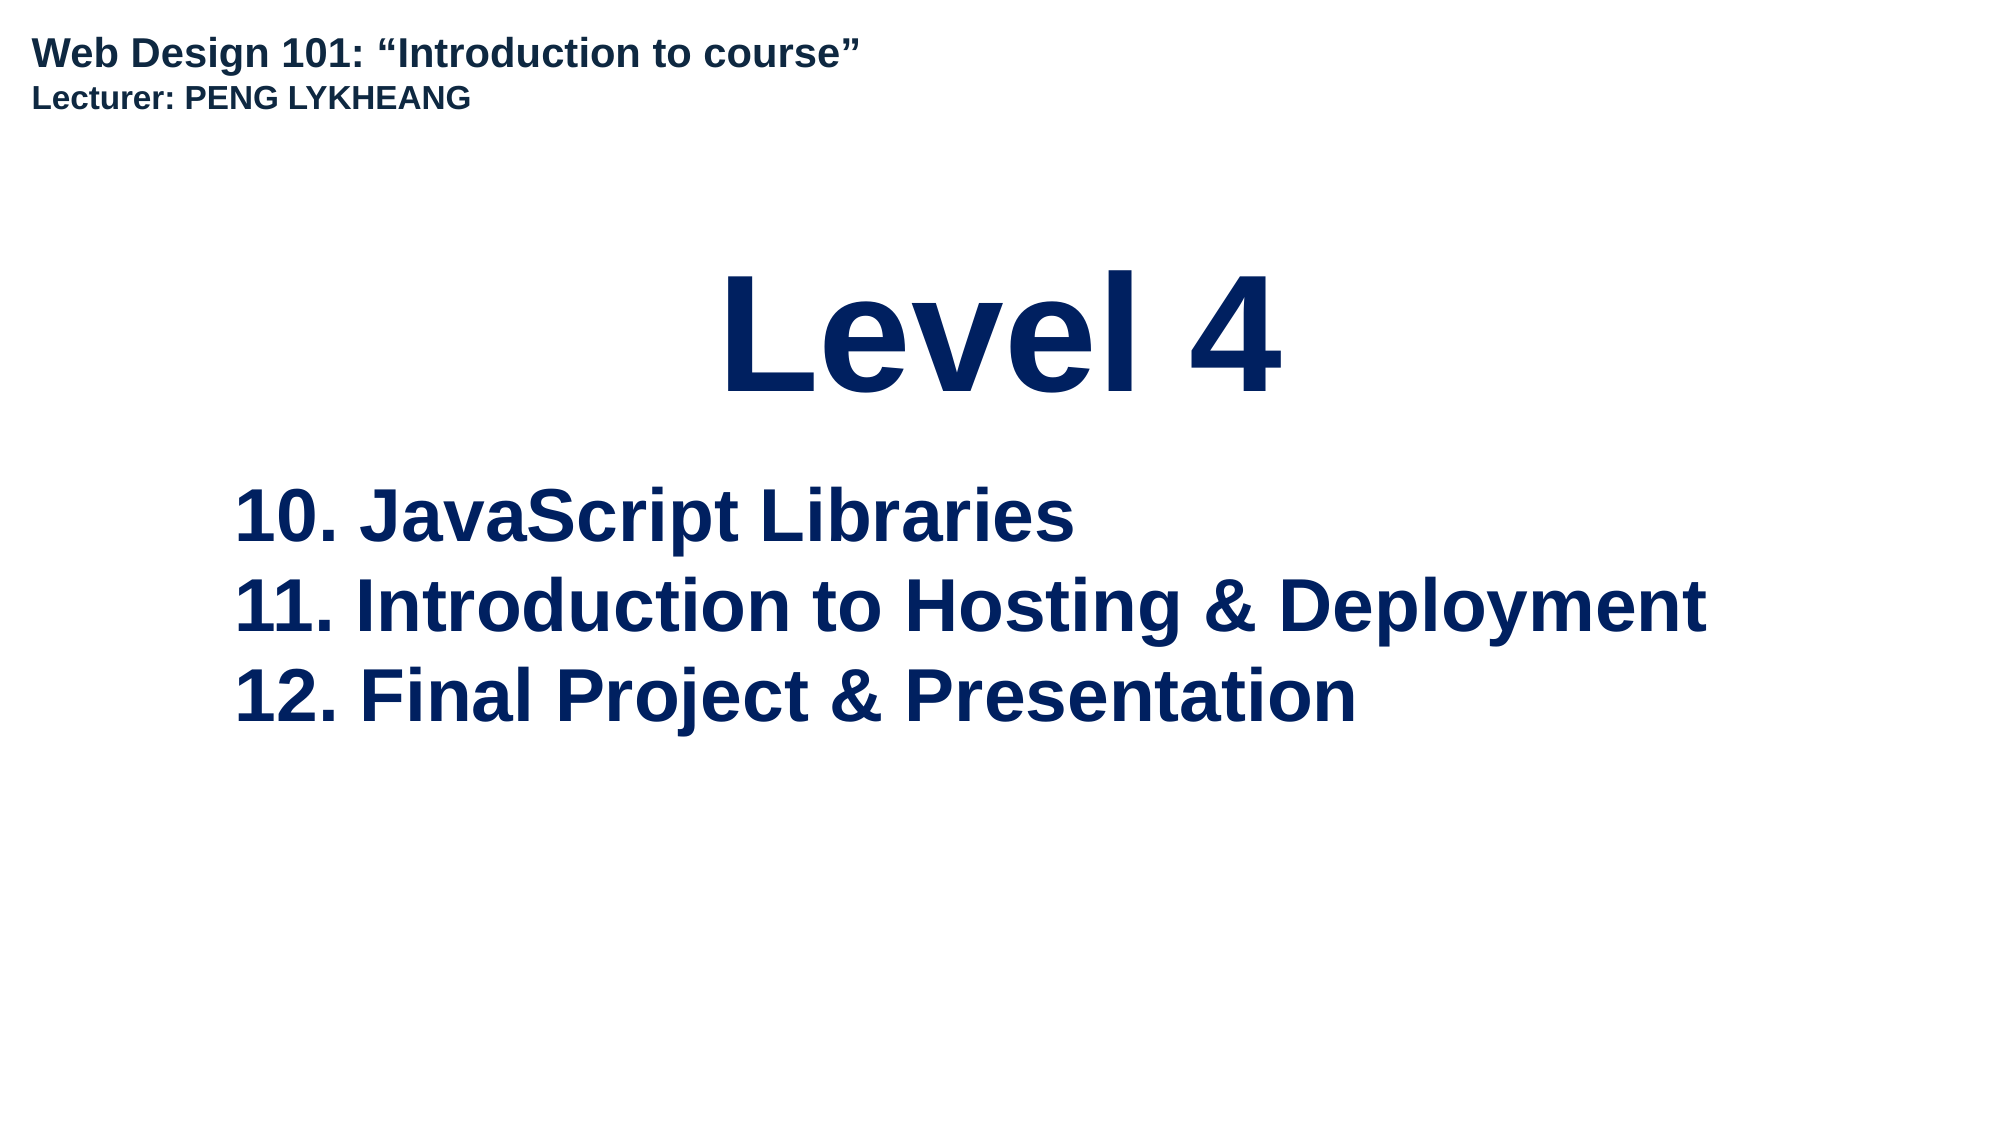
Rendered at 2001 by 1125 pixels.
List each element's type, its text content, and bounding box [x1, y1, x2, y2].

text_box 10. JavaScript Libraries 11. Introduction to Hosting & Deployment 12. Final Project & Presentation [220, 458, 1835, 789]
text_box Web Design 101: “Introduction to course” Lecturer: PENG LYKHEANG [16, 18, 1017, 124]
text_box Level 4 [90, 217, 1910, 433]
